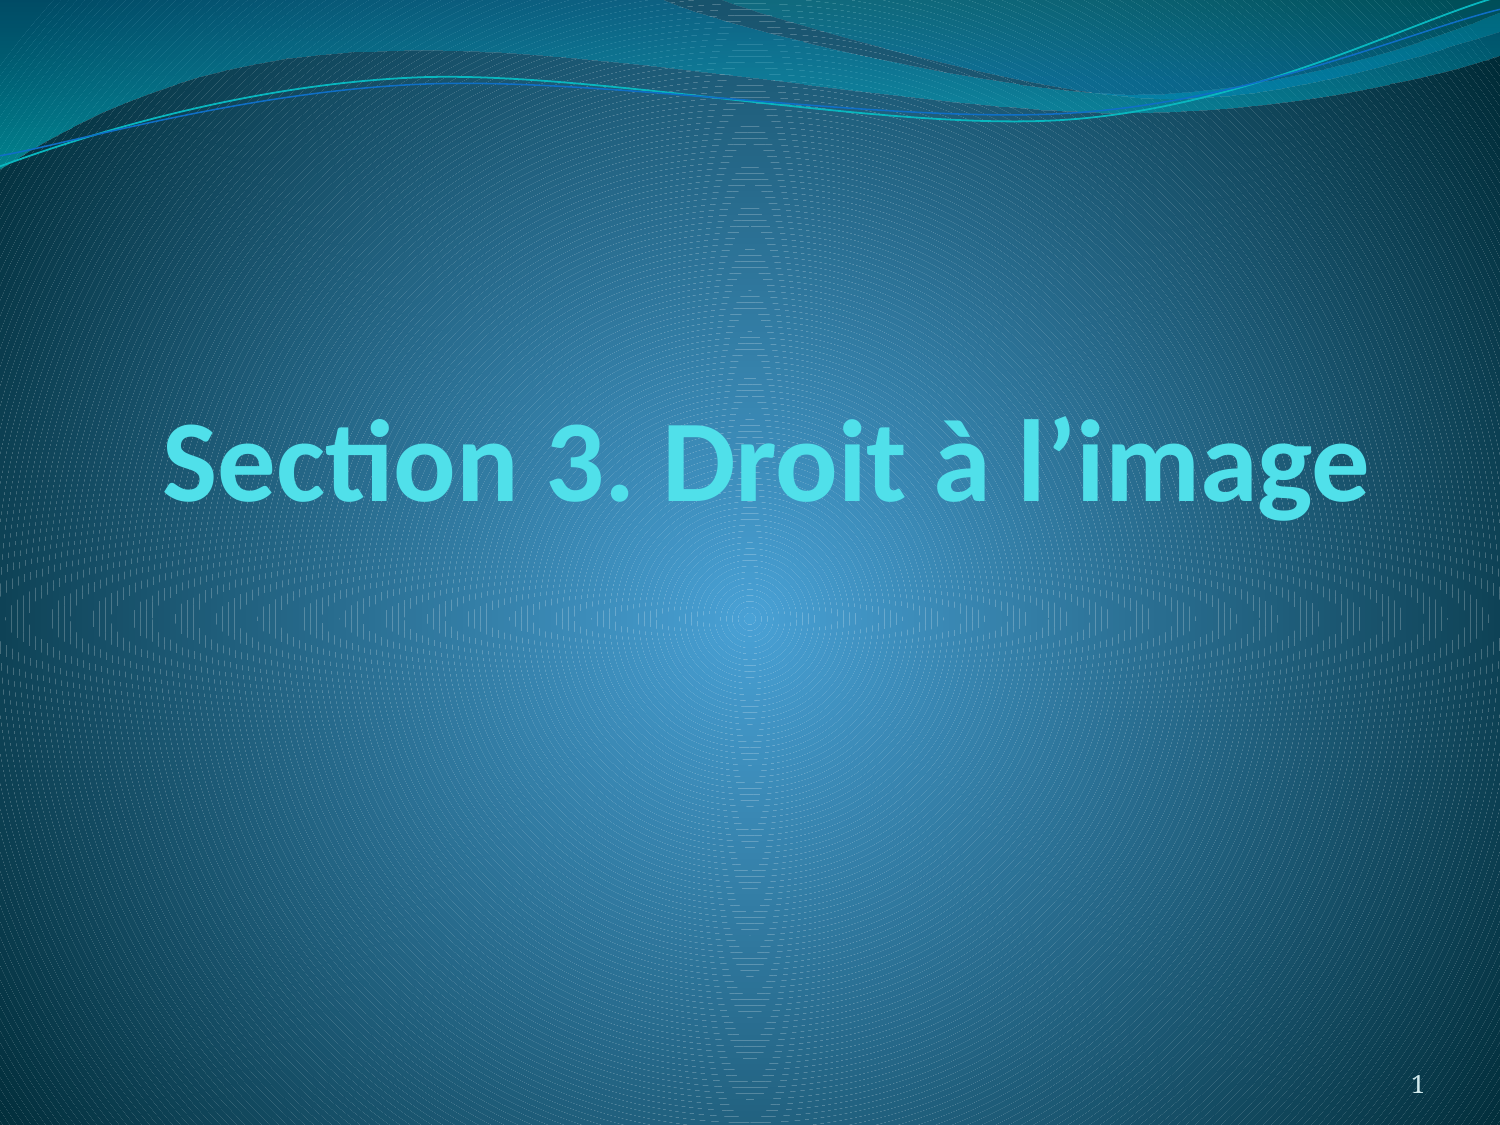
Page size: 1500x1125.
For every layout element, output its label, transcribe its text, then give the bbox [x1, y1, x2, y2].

title Section 3. Droit à l’image [87, 224, 1376, 525]
slide_number 1 [1299, 1042, 1425, 1103]
